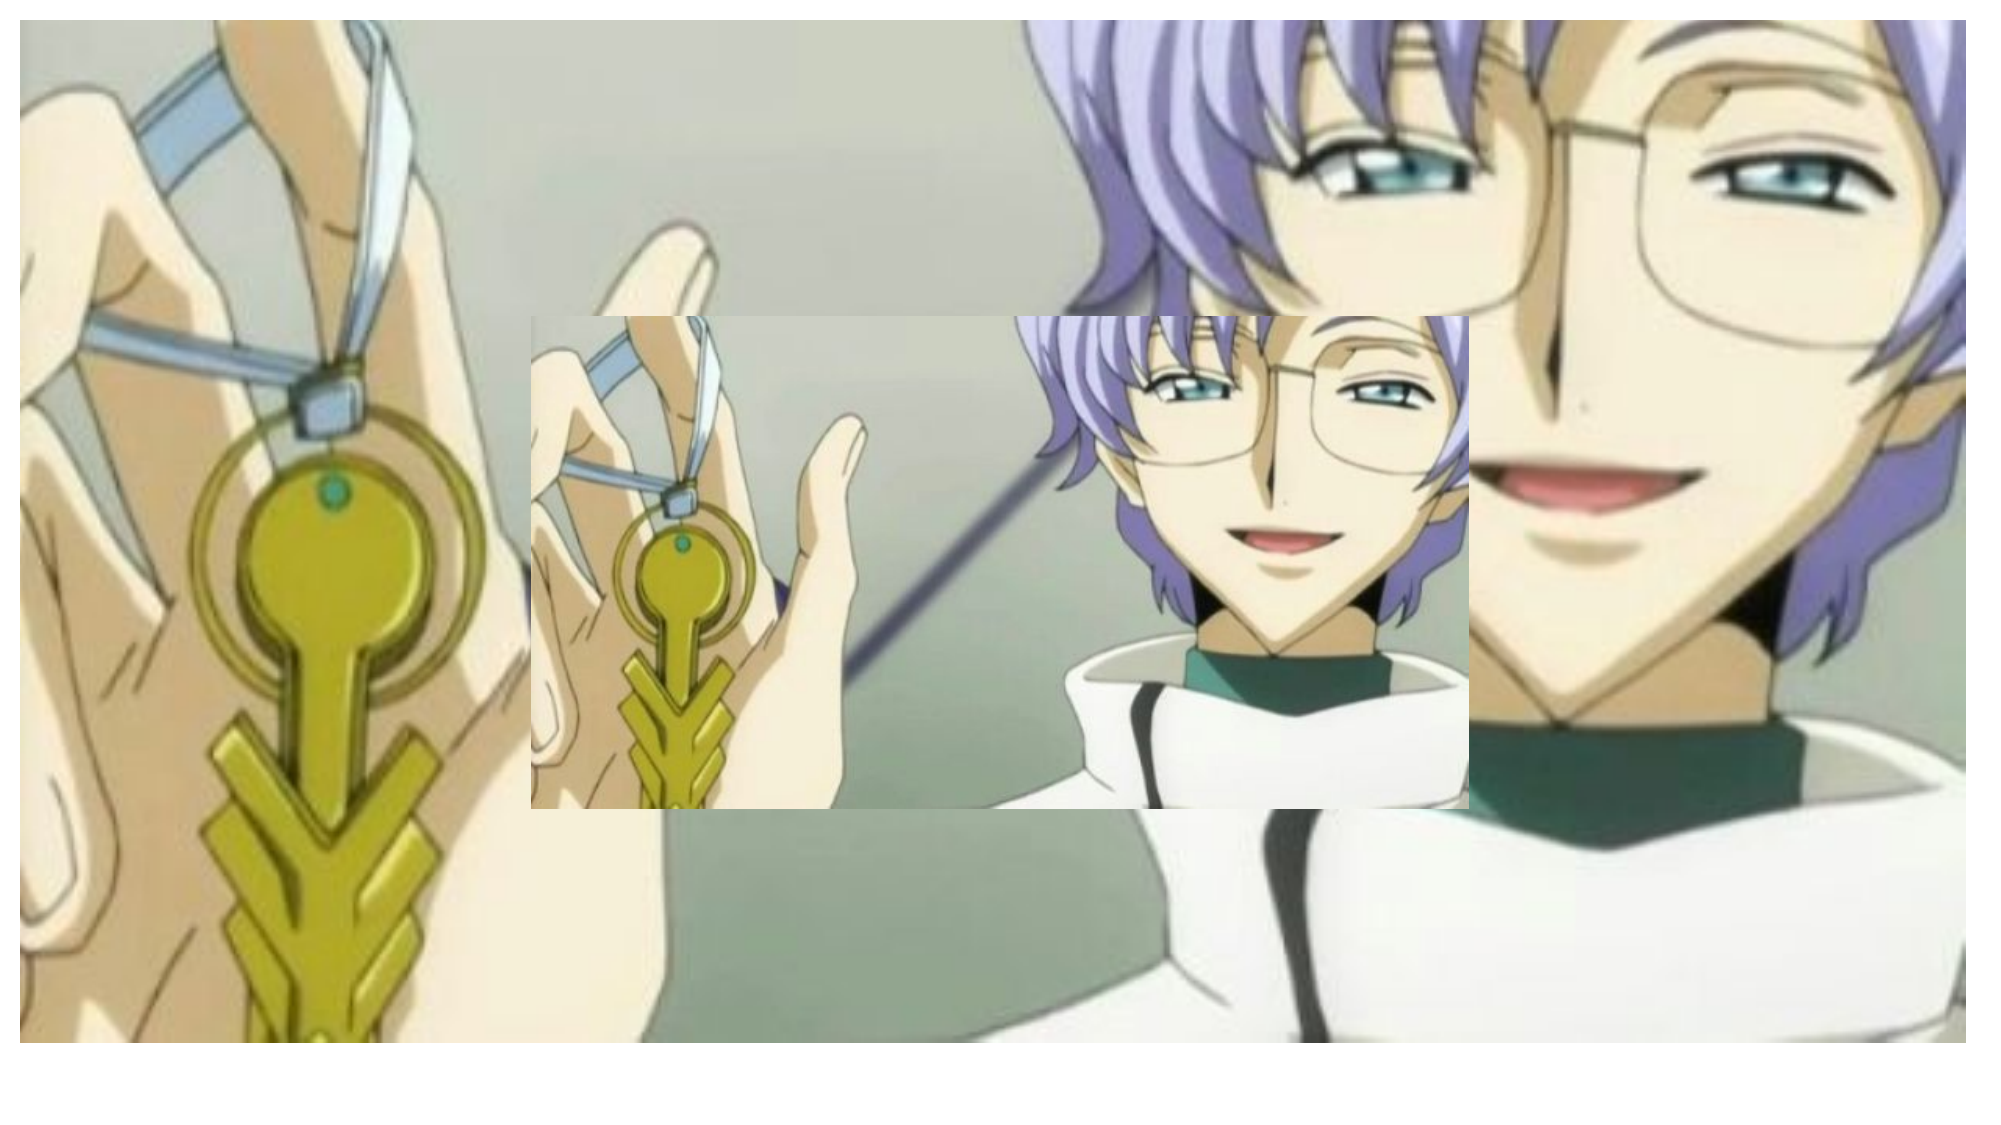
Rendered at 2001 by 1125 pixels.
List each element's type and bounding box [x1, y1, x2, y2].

picture [19, 20, 1966, 1043]
